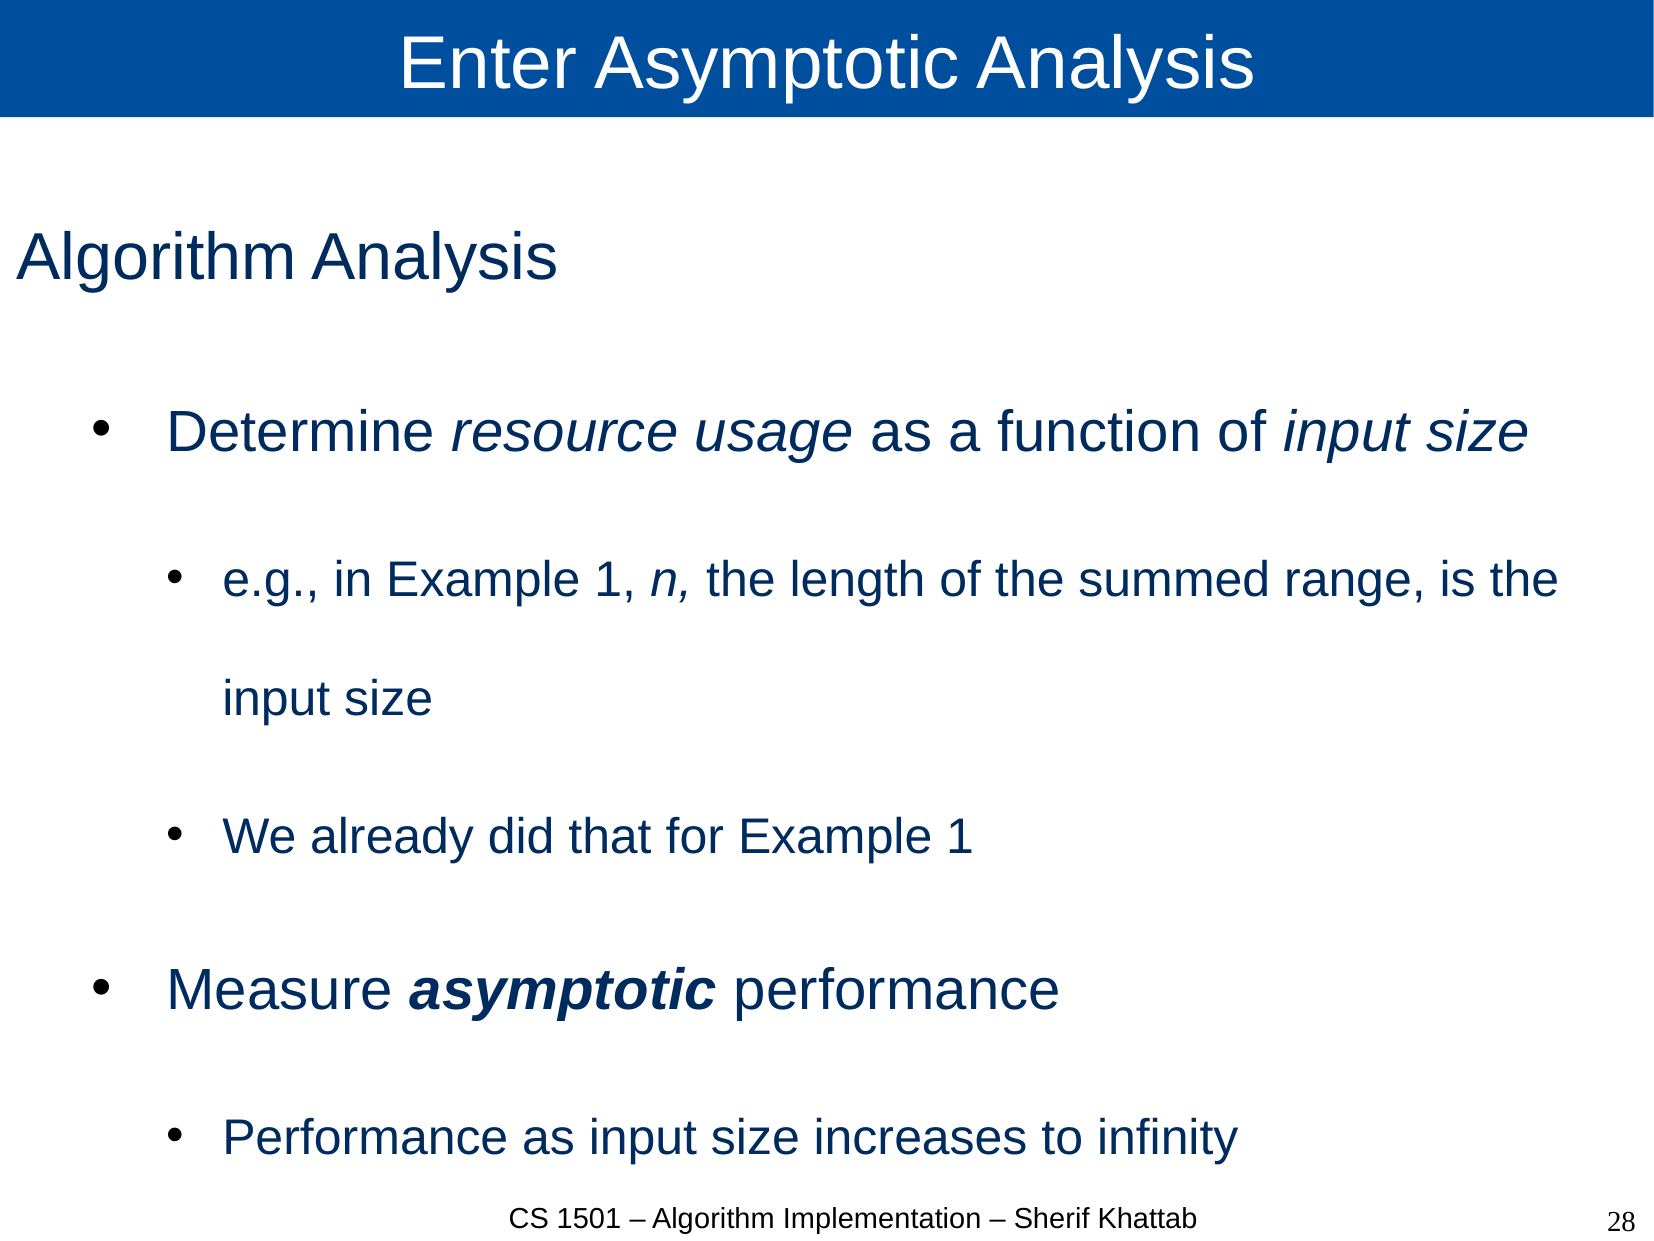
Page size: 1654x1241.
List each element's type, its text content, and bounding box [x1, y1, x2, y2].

slide_number 28 [1272, 1178, 1653, 1241]
title Enter Asymptotic Analysis [0, 0, 1654, 117]
list Algorithm Analysis Determine resource usage as a function of input size e.g., in Example 1, n, the length of the summed range, is the input size We already did that for Example 1 Measure asymptotic performance Performance as input size increases to infinity [0, 117, 1654, 1201]
footer CS 1501 – Algorithm Implementation – Sherif Khattab [460, 1201, 1248, 1241]
